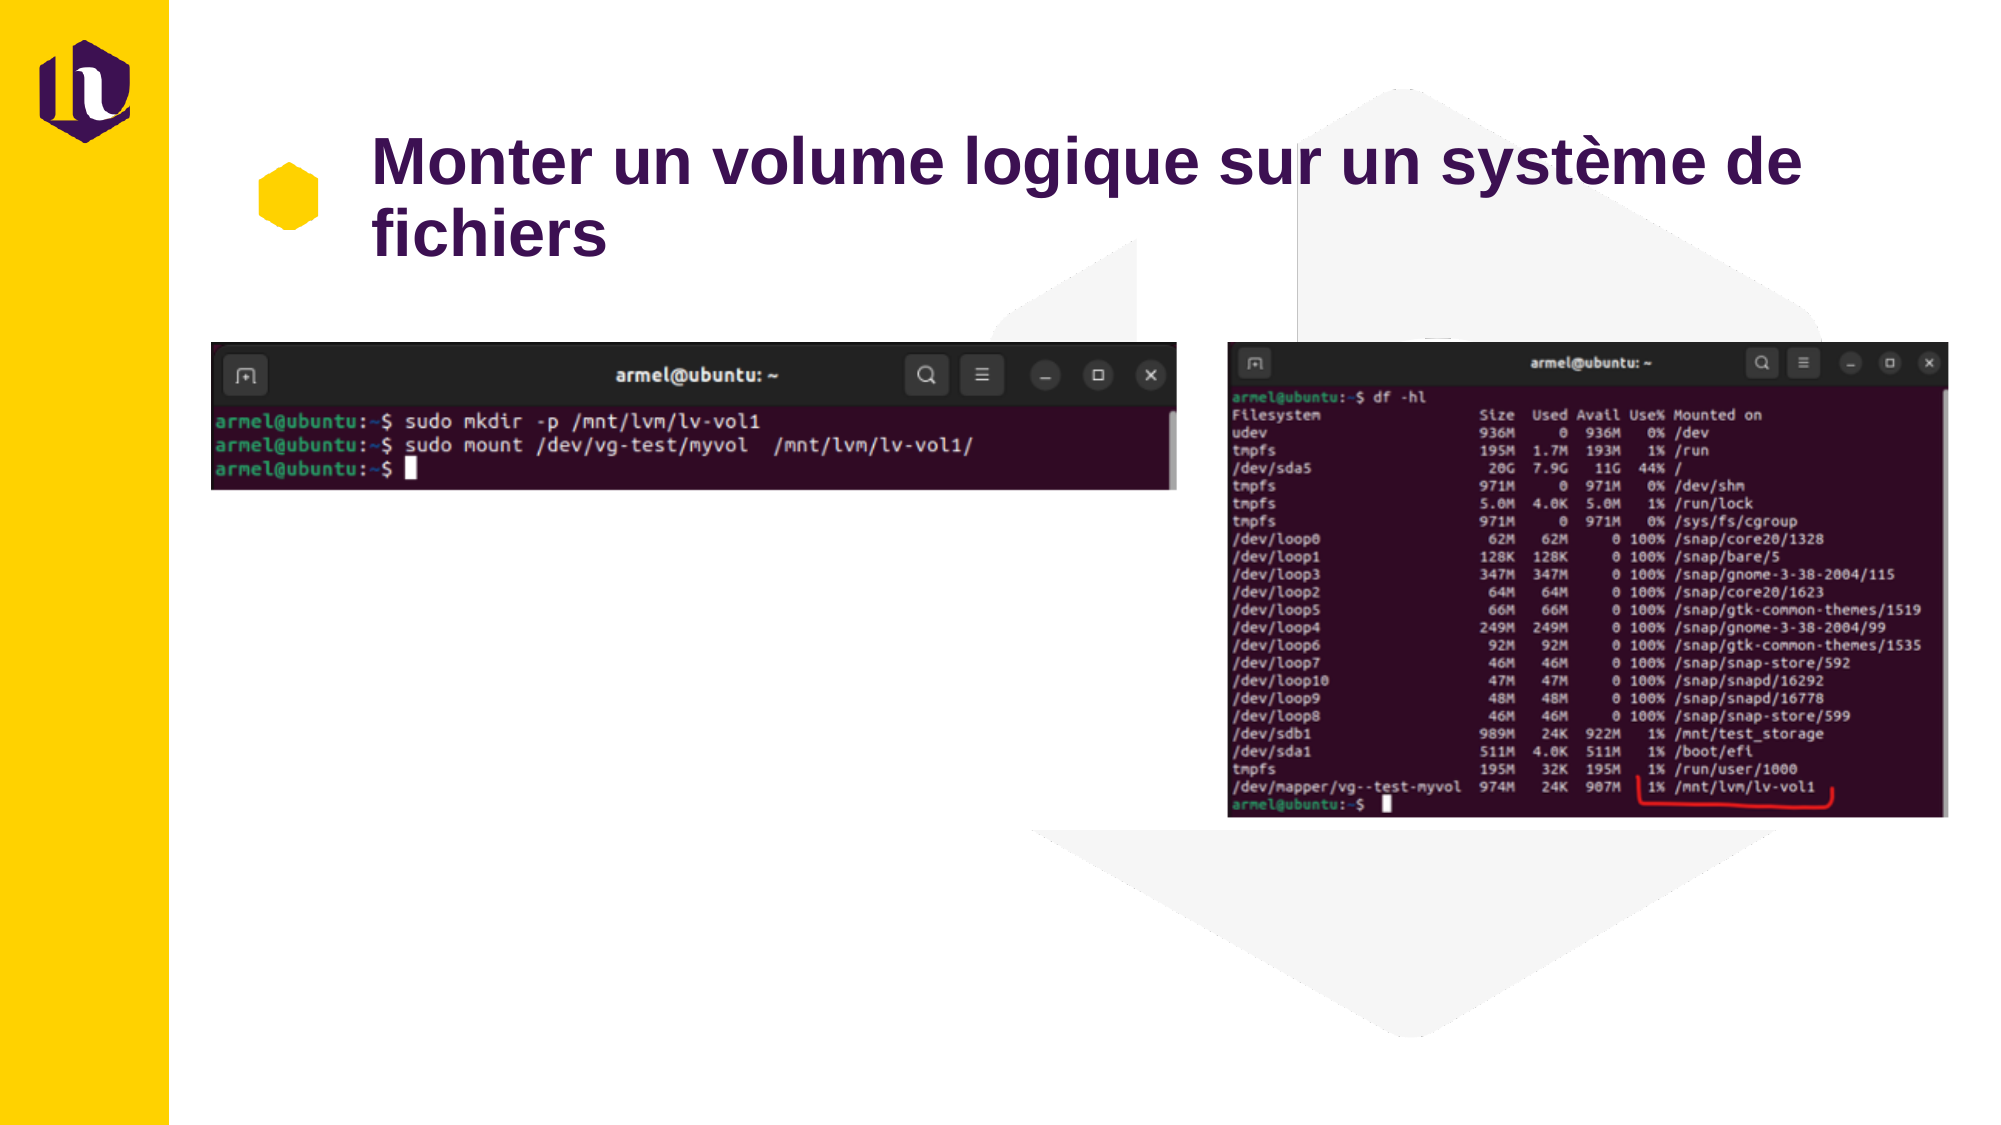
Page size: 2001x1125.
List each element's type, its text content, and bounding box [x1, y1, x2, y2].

title Monter un volume logique sur un système de fichiers [356, 89, 1836, 308]
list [211, 342, 1964, 830]
